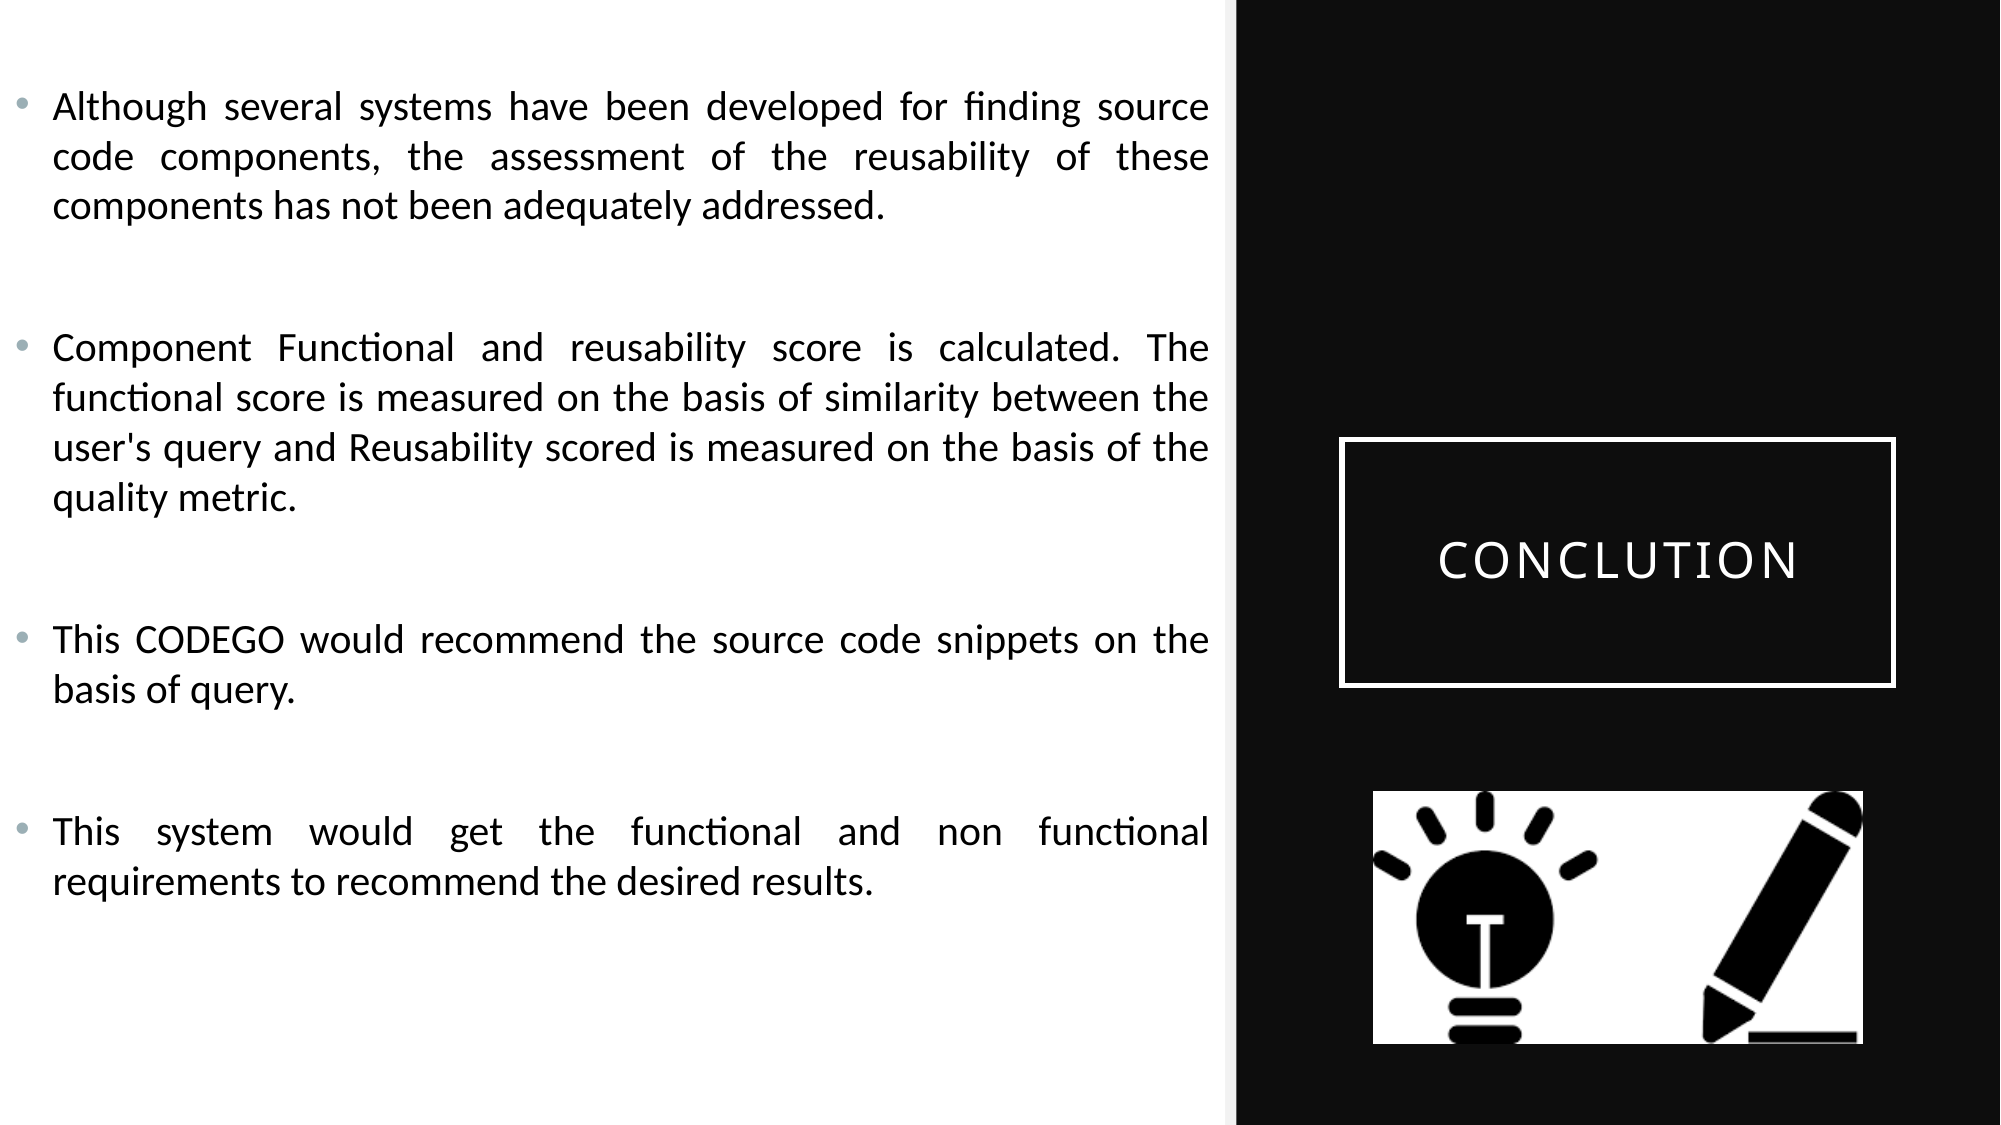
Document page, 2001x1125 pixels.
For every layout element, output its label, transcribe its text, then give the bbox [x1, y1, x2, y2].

picture [1373, 791, 1863, 1044]
list Although several systems have been developed for ﬁnding source code components, the assessment of the reusability of these components has not been adequately addressed. Component Functional and reusability score is calculated. The functional score is measured on the basis of similarity between the user's query and Reusability scored is measured on the basis of the quality metric. This CODEGO would recommend the source code snippets on the basis of query. This system would get the functional and non functional requirements to recommend the desired results. [0, 0, 1226, 1125]
title CONCLUTION [1339, 437, 1896, 688]
text_box [1226, 0, 1235, 1125]
text_box [1235, 0, 2000, 1125]
